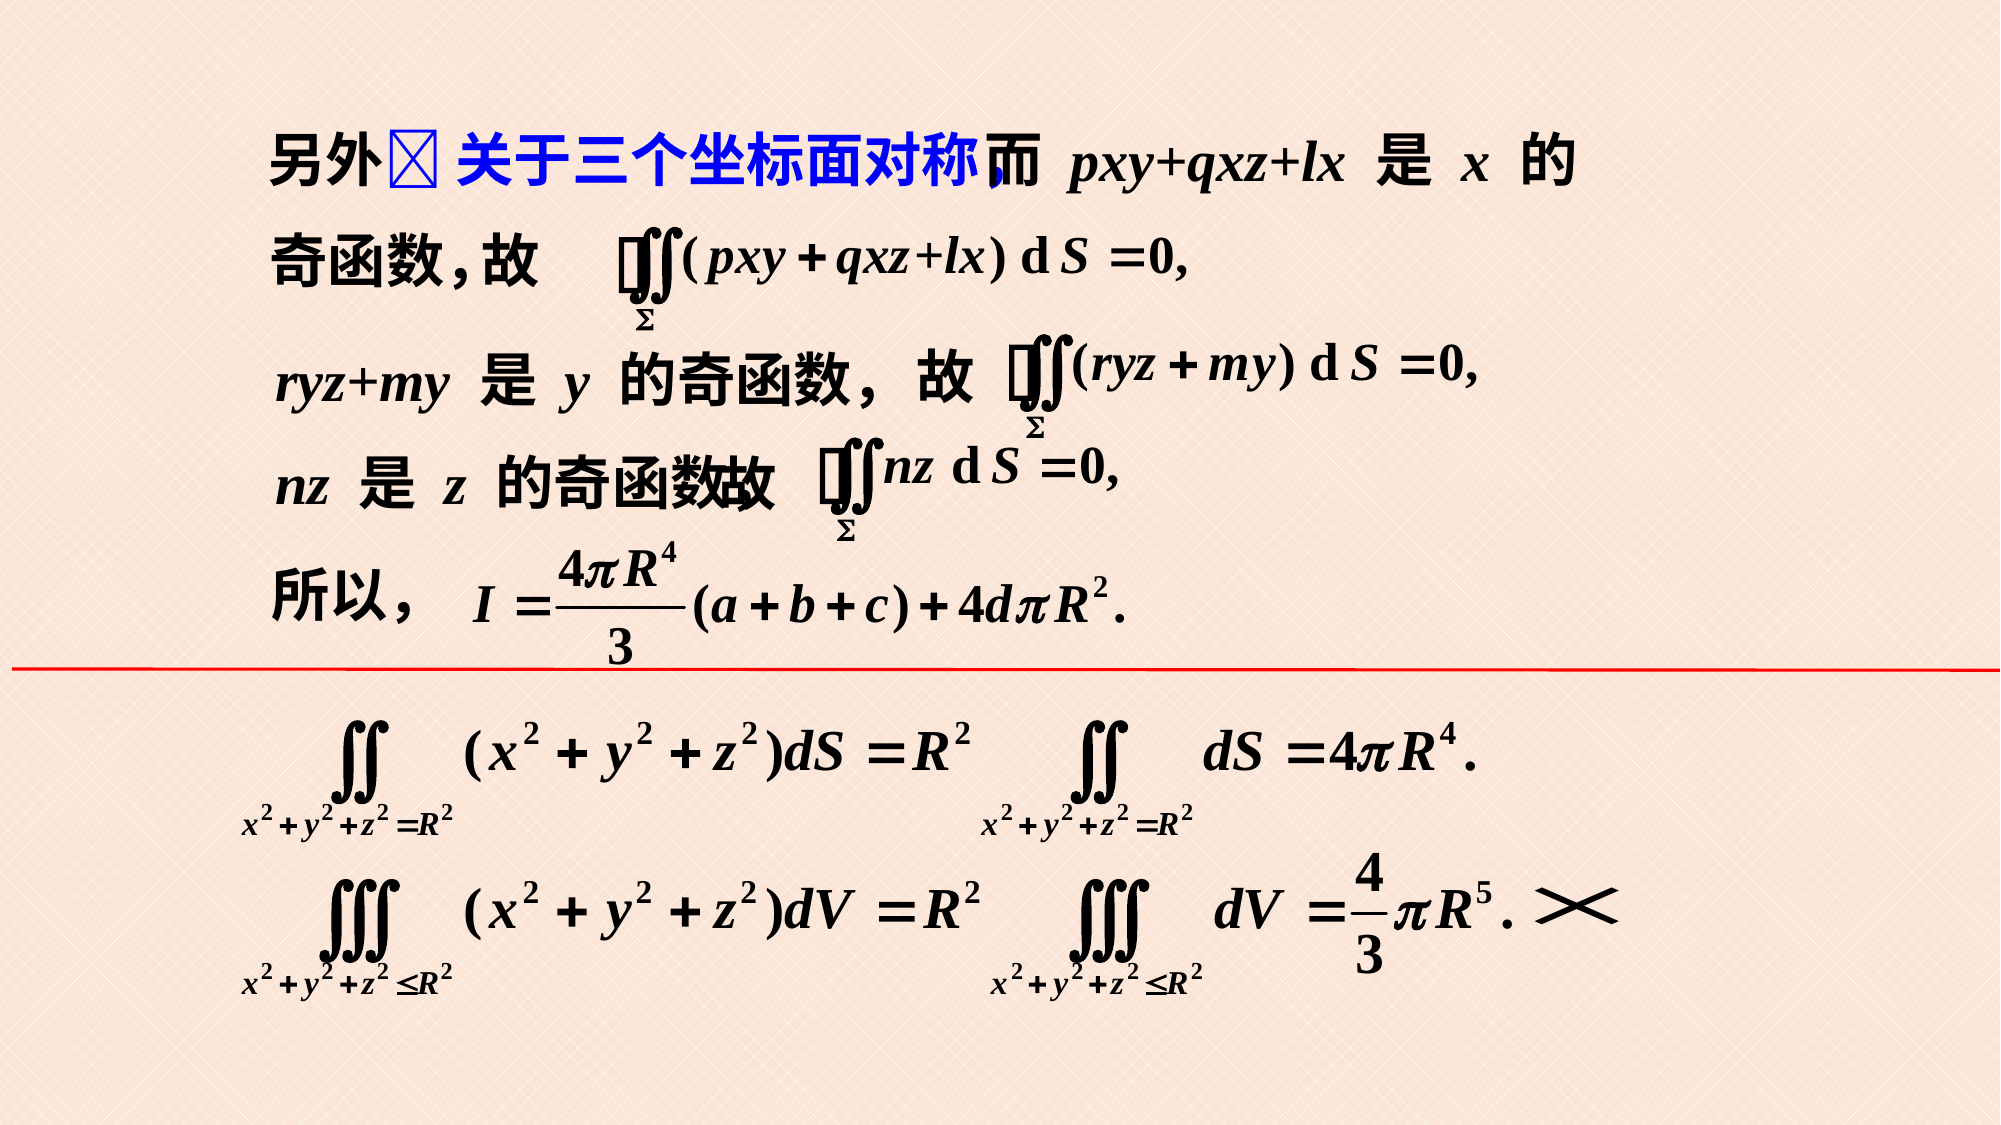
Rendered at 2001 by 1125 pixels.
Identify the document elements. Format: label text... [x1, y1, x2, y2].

text_box 故 [466, 216, 604, 302]
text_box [608, 206, 1197, 340]
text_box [230, 697, 1486, 832]
text_box 奇函数， [255, 216, 528, 301]
text_box 另外 关于三个坐标面对称， [252, 115, 969, 201]
text_box 所以， [256, 550, 462, 636]
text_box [462, 526, 1131, 668]
slide_number [1412, 1042, 1863, 1103]
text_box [998, 313, 1489, 448]
text_box 故 [703, 439, 809, 525]
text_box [809, 416, 1131, 551]
text_box 故 [901, 340, 998, 416]
text_box 而 pxy+qxz+lx 是 x 的 [969, 115, 1593, 201]
text_box nz 是 z 的奇函数， [260, 439, 703, 524]
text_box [230, 832, 1525, 1016]
text_box ryz+my 是 y 的奇函数， [260, 335, 901, 421]
